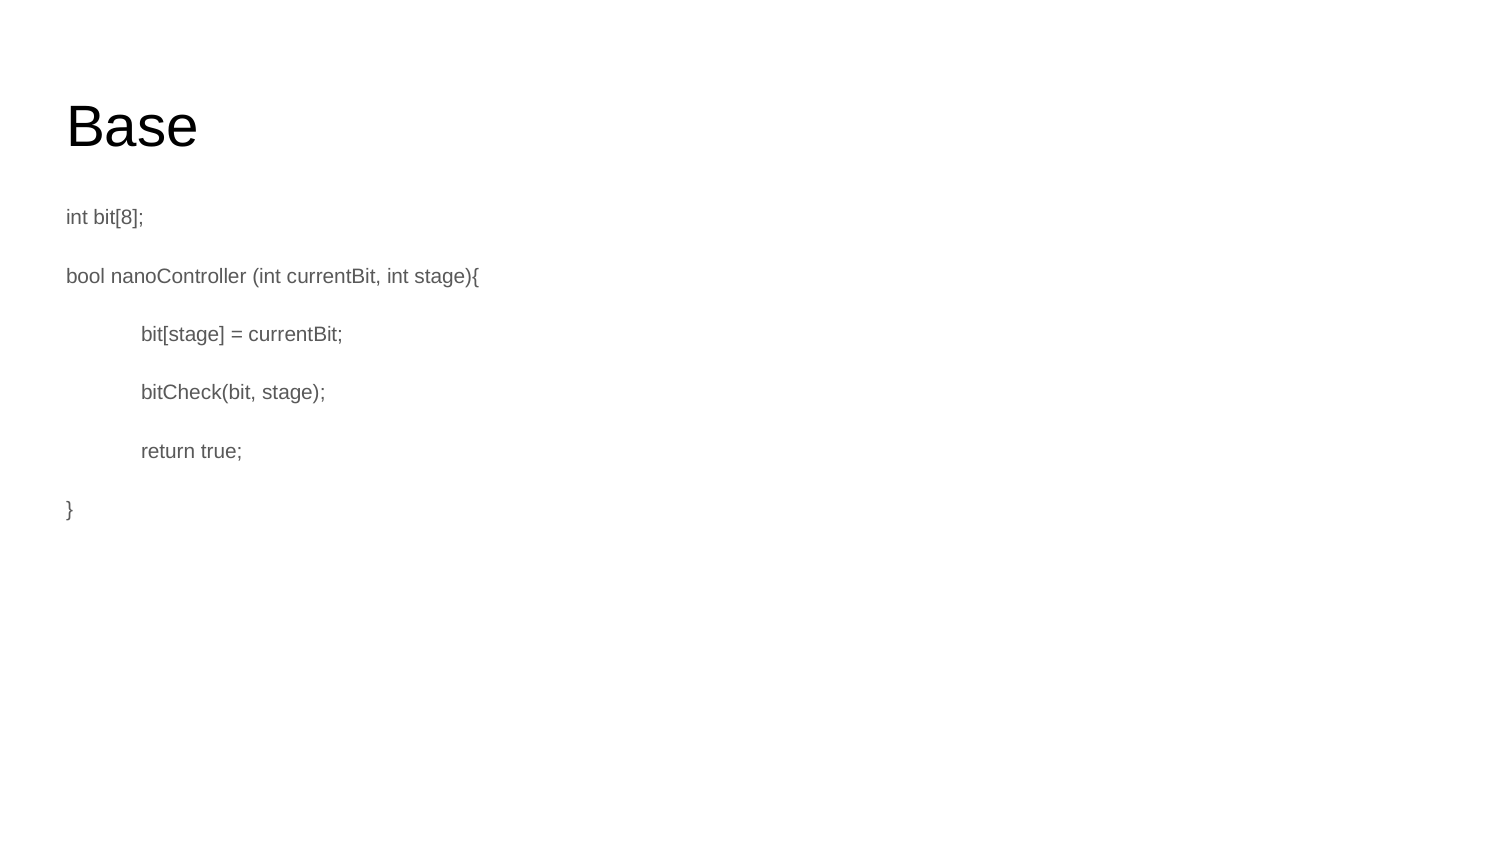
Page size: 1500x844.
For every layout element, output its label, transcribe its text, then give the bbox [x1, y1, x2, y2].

list int bit[8]; bool nanoController (int currentBit, int stage){ bit[stage] = currentBit; bitCheck(bit, stage); return true; } [51, 189, 1449, 750]
title Base [51, 72, 1449, 167]
